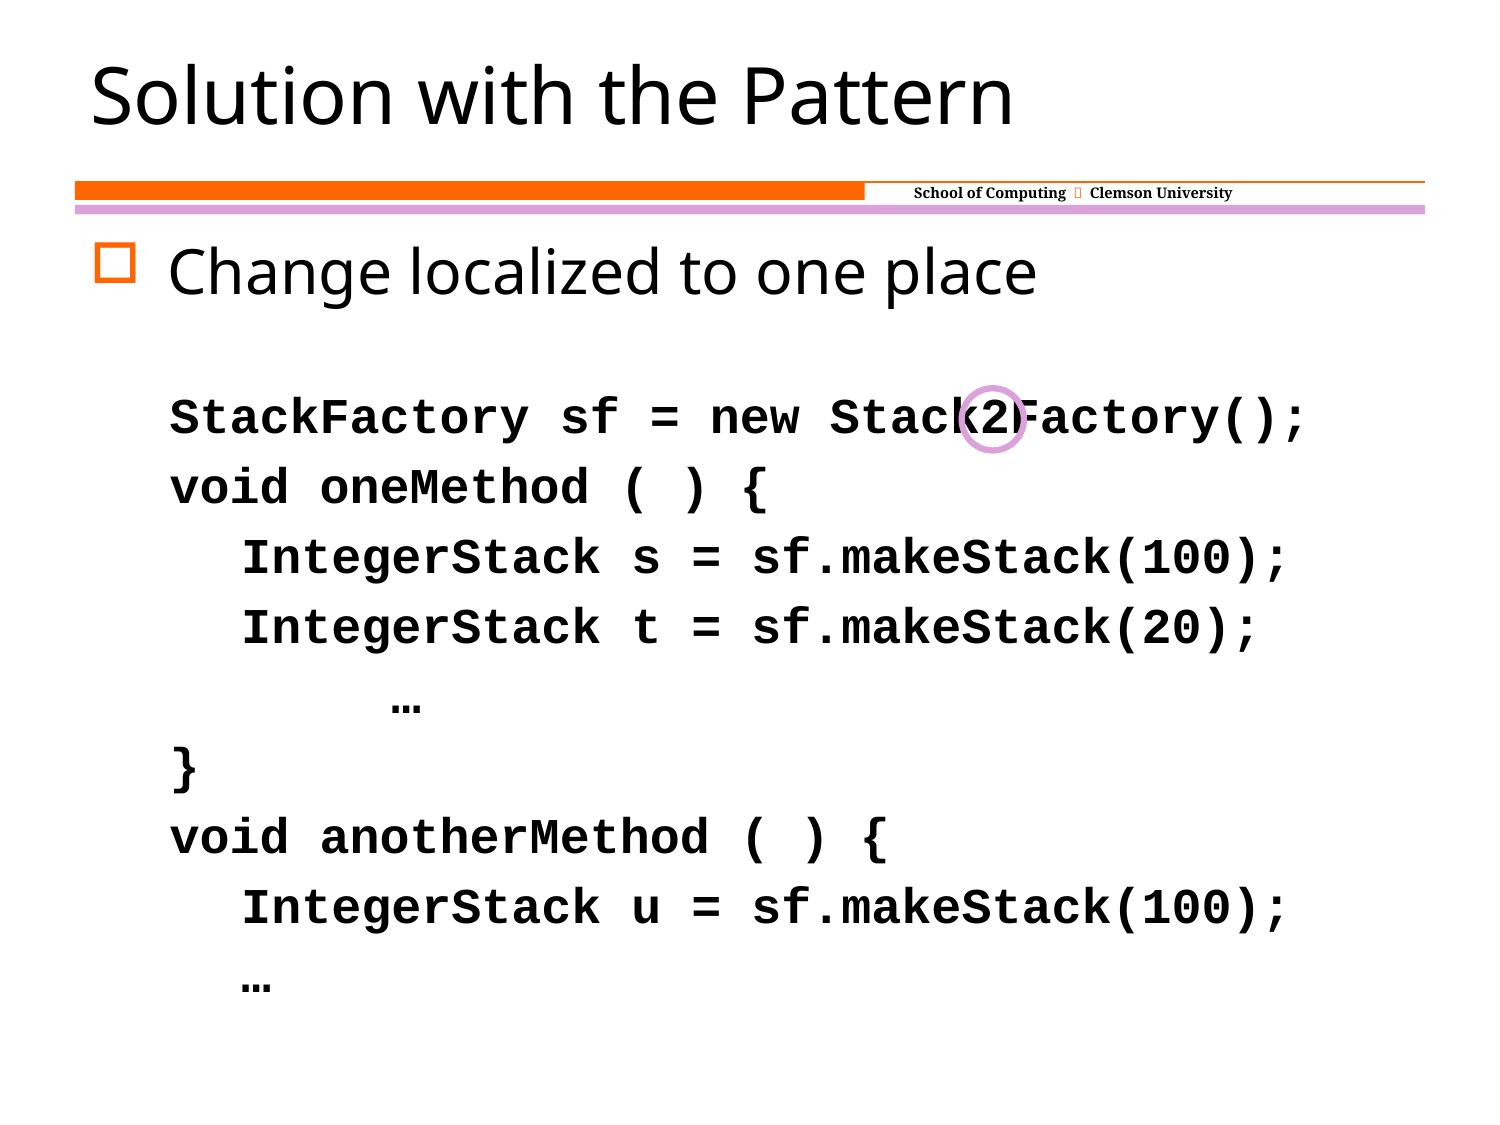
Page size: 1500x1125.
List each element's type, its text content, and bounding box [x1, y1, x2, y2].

text_box StackFactory sf = new Stack2Factory(); void oneMethod ( ) { IntegerStack s = sf.makeStack(100); IntegerStack t = sf.makeStack(20); … } void anotherMethod ( ) { IntegerStack u = sf.makeStack(100); … [77, 375, 1428, 1024]
list Change localized to one place [75, 224, 1425, 1088]
title Solution with the Pattern [75, 37, 1425, 175]
text_box [961, 388, 1024, 451]
